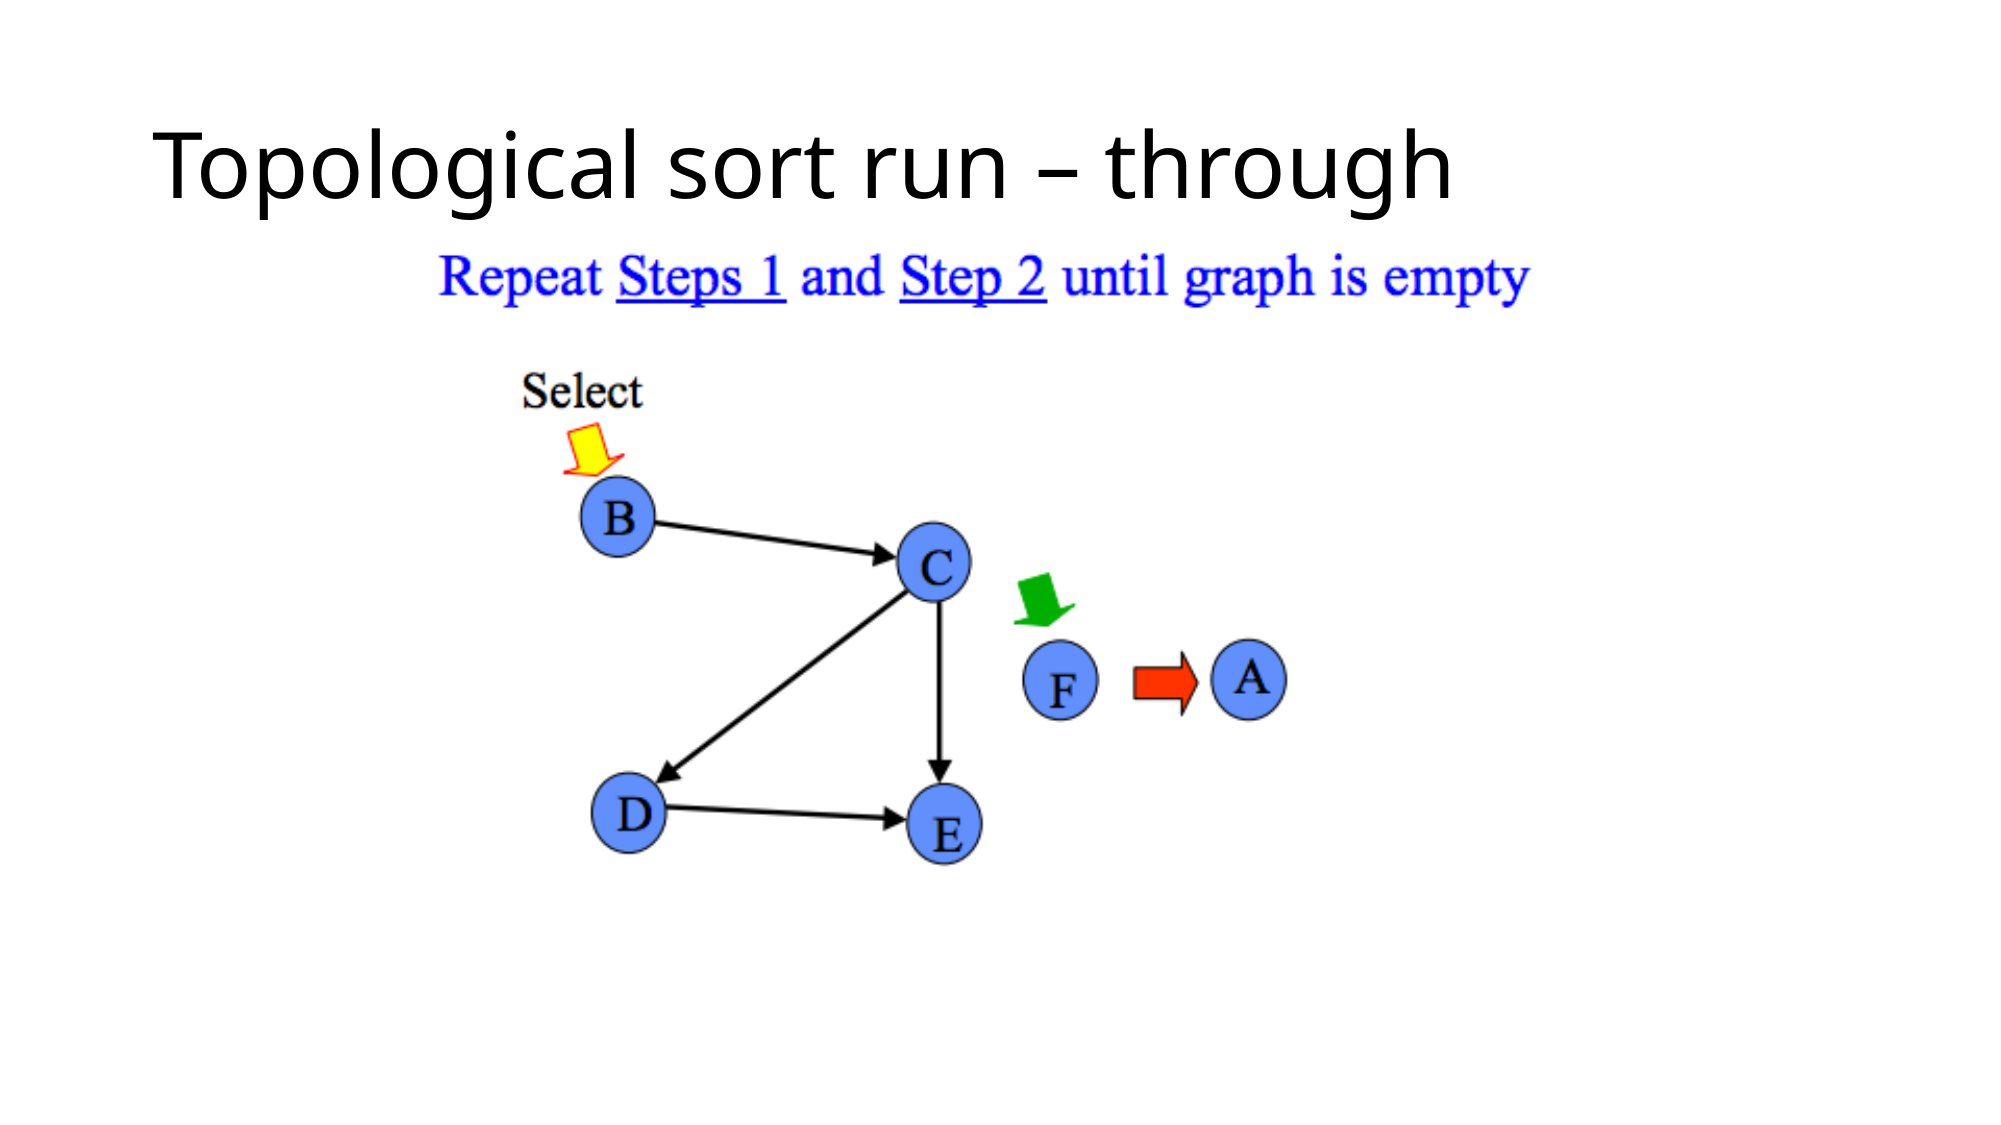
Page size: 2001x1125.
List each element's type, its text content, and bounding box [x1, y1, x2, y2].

title Topological sort run – through [137, 59, 1863, 278]
picture [433, 231, 1567, 894]
